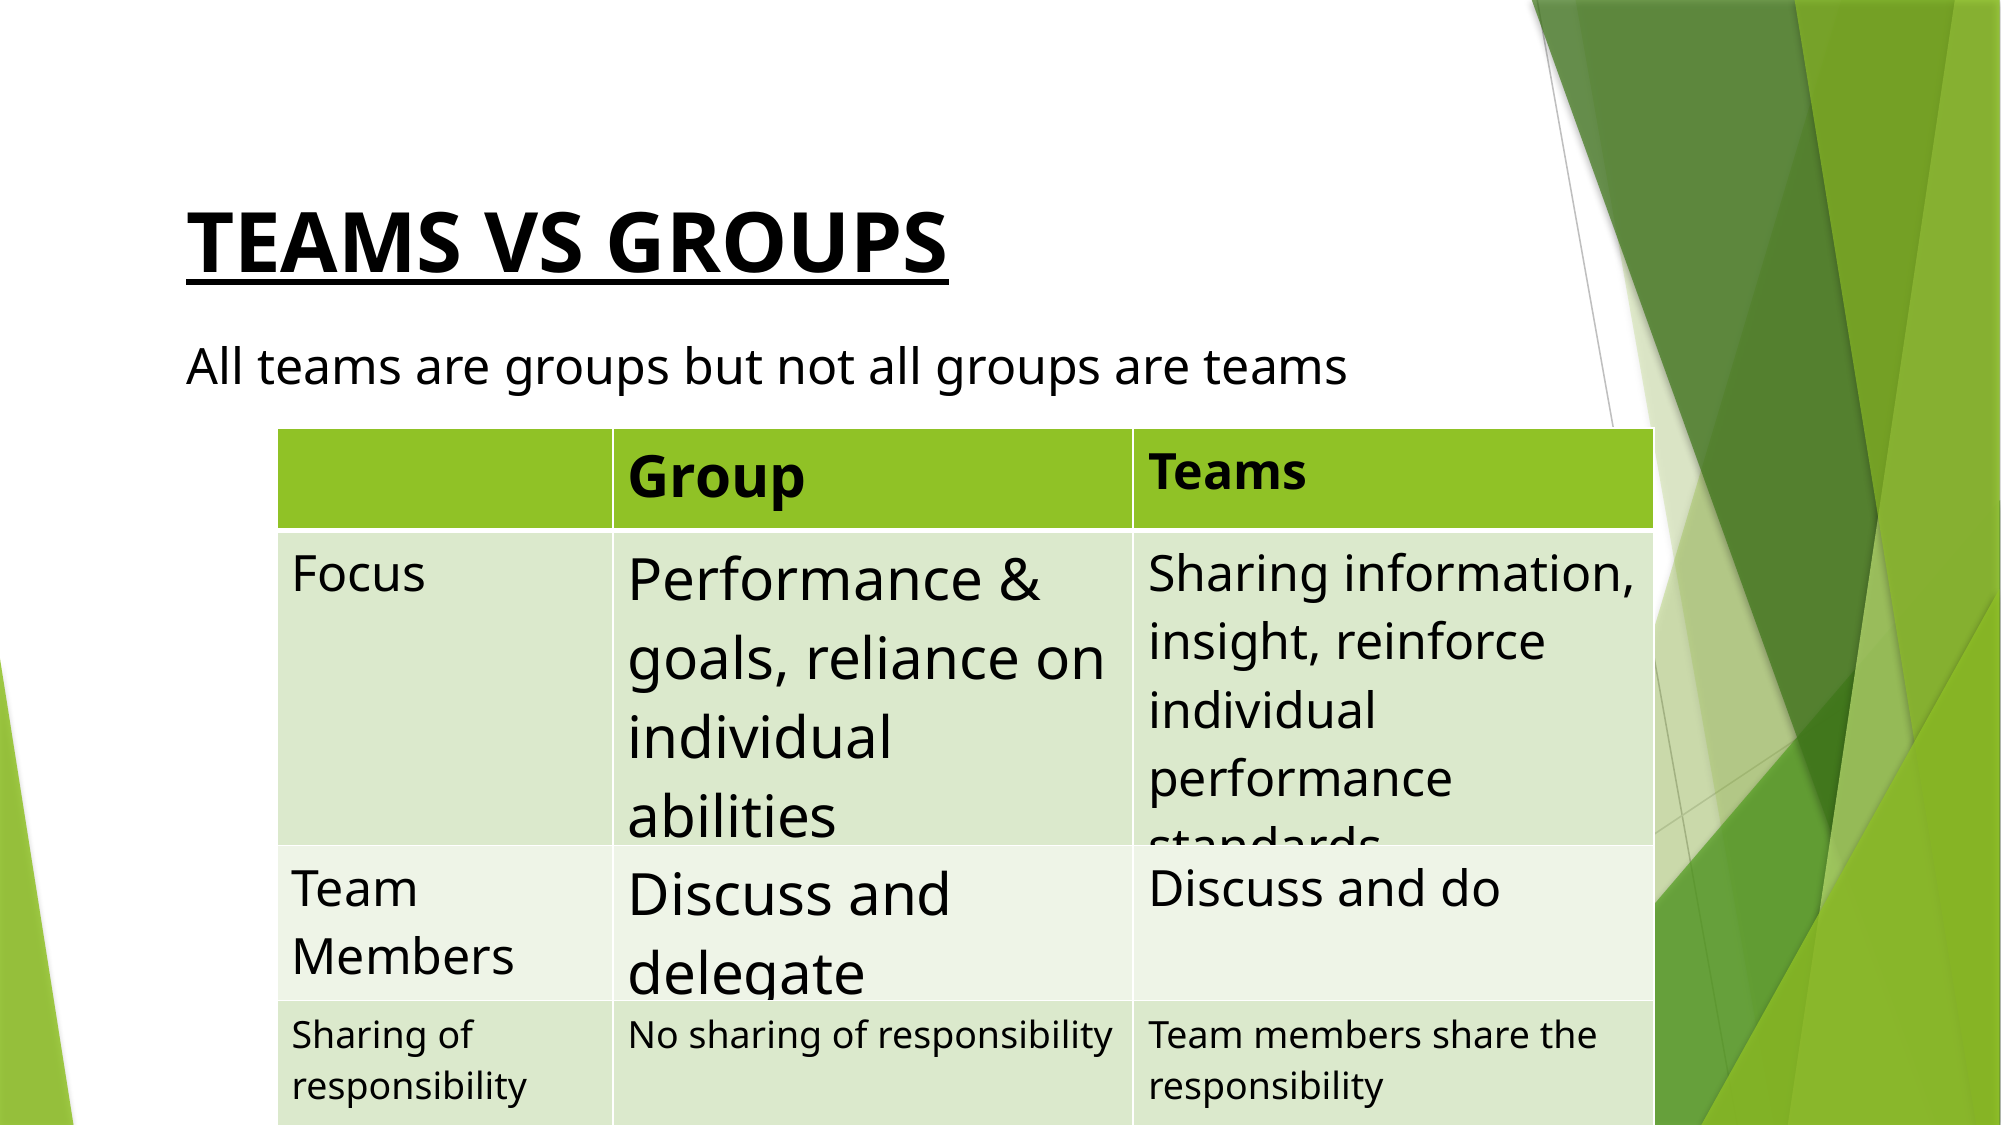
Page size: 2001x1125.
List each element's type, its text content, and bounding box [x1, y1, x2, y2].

table_cell Team members share the responsibility [1134, 1001, 1653, 1125]
table_cell Discuss and do [1134, 846, 1653, 1000]
table_cell Sharing of responsibility [278, 1001, 612, 1125]
table_cell Discuss and delegate [614, 846, 1132, 1000]
table_header Teams [1134, 429, 1653, 528]
table_cell Performance & goals, reliance on individual abilities [614, 533, 1132, 845]
table_cell Sharing information, insight, reinforce individual performance standards [1134, 533, 1653, 845]
table_header [278, 429, 612, 528]
text_box TEAMS VS GROUPS All teams are groups but not all groups are teams [171, 182, 1857, 492]
table_cell Team Members [278, 846, 612, 1000]
table_cell No sharing of responsibility [614, 1001, 1132, 1125]
table_cell Focus [278, 533, 612, 845]
table_header Group [614, 429, 1132, 528]
